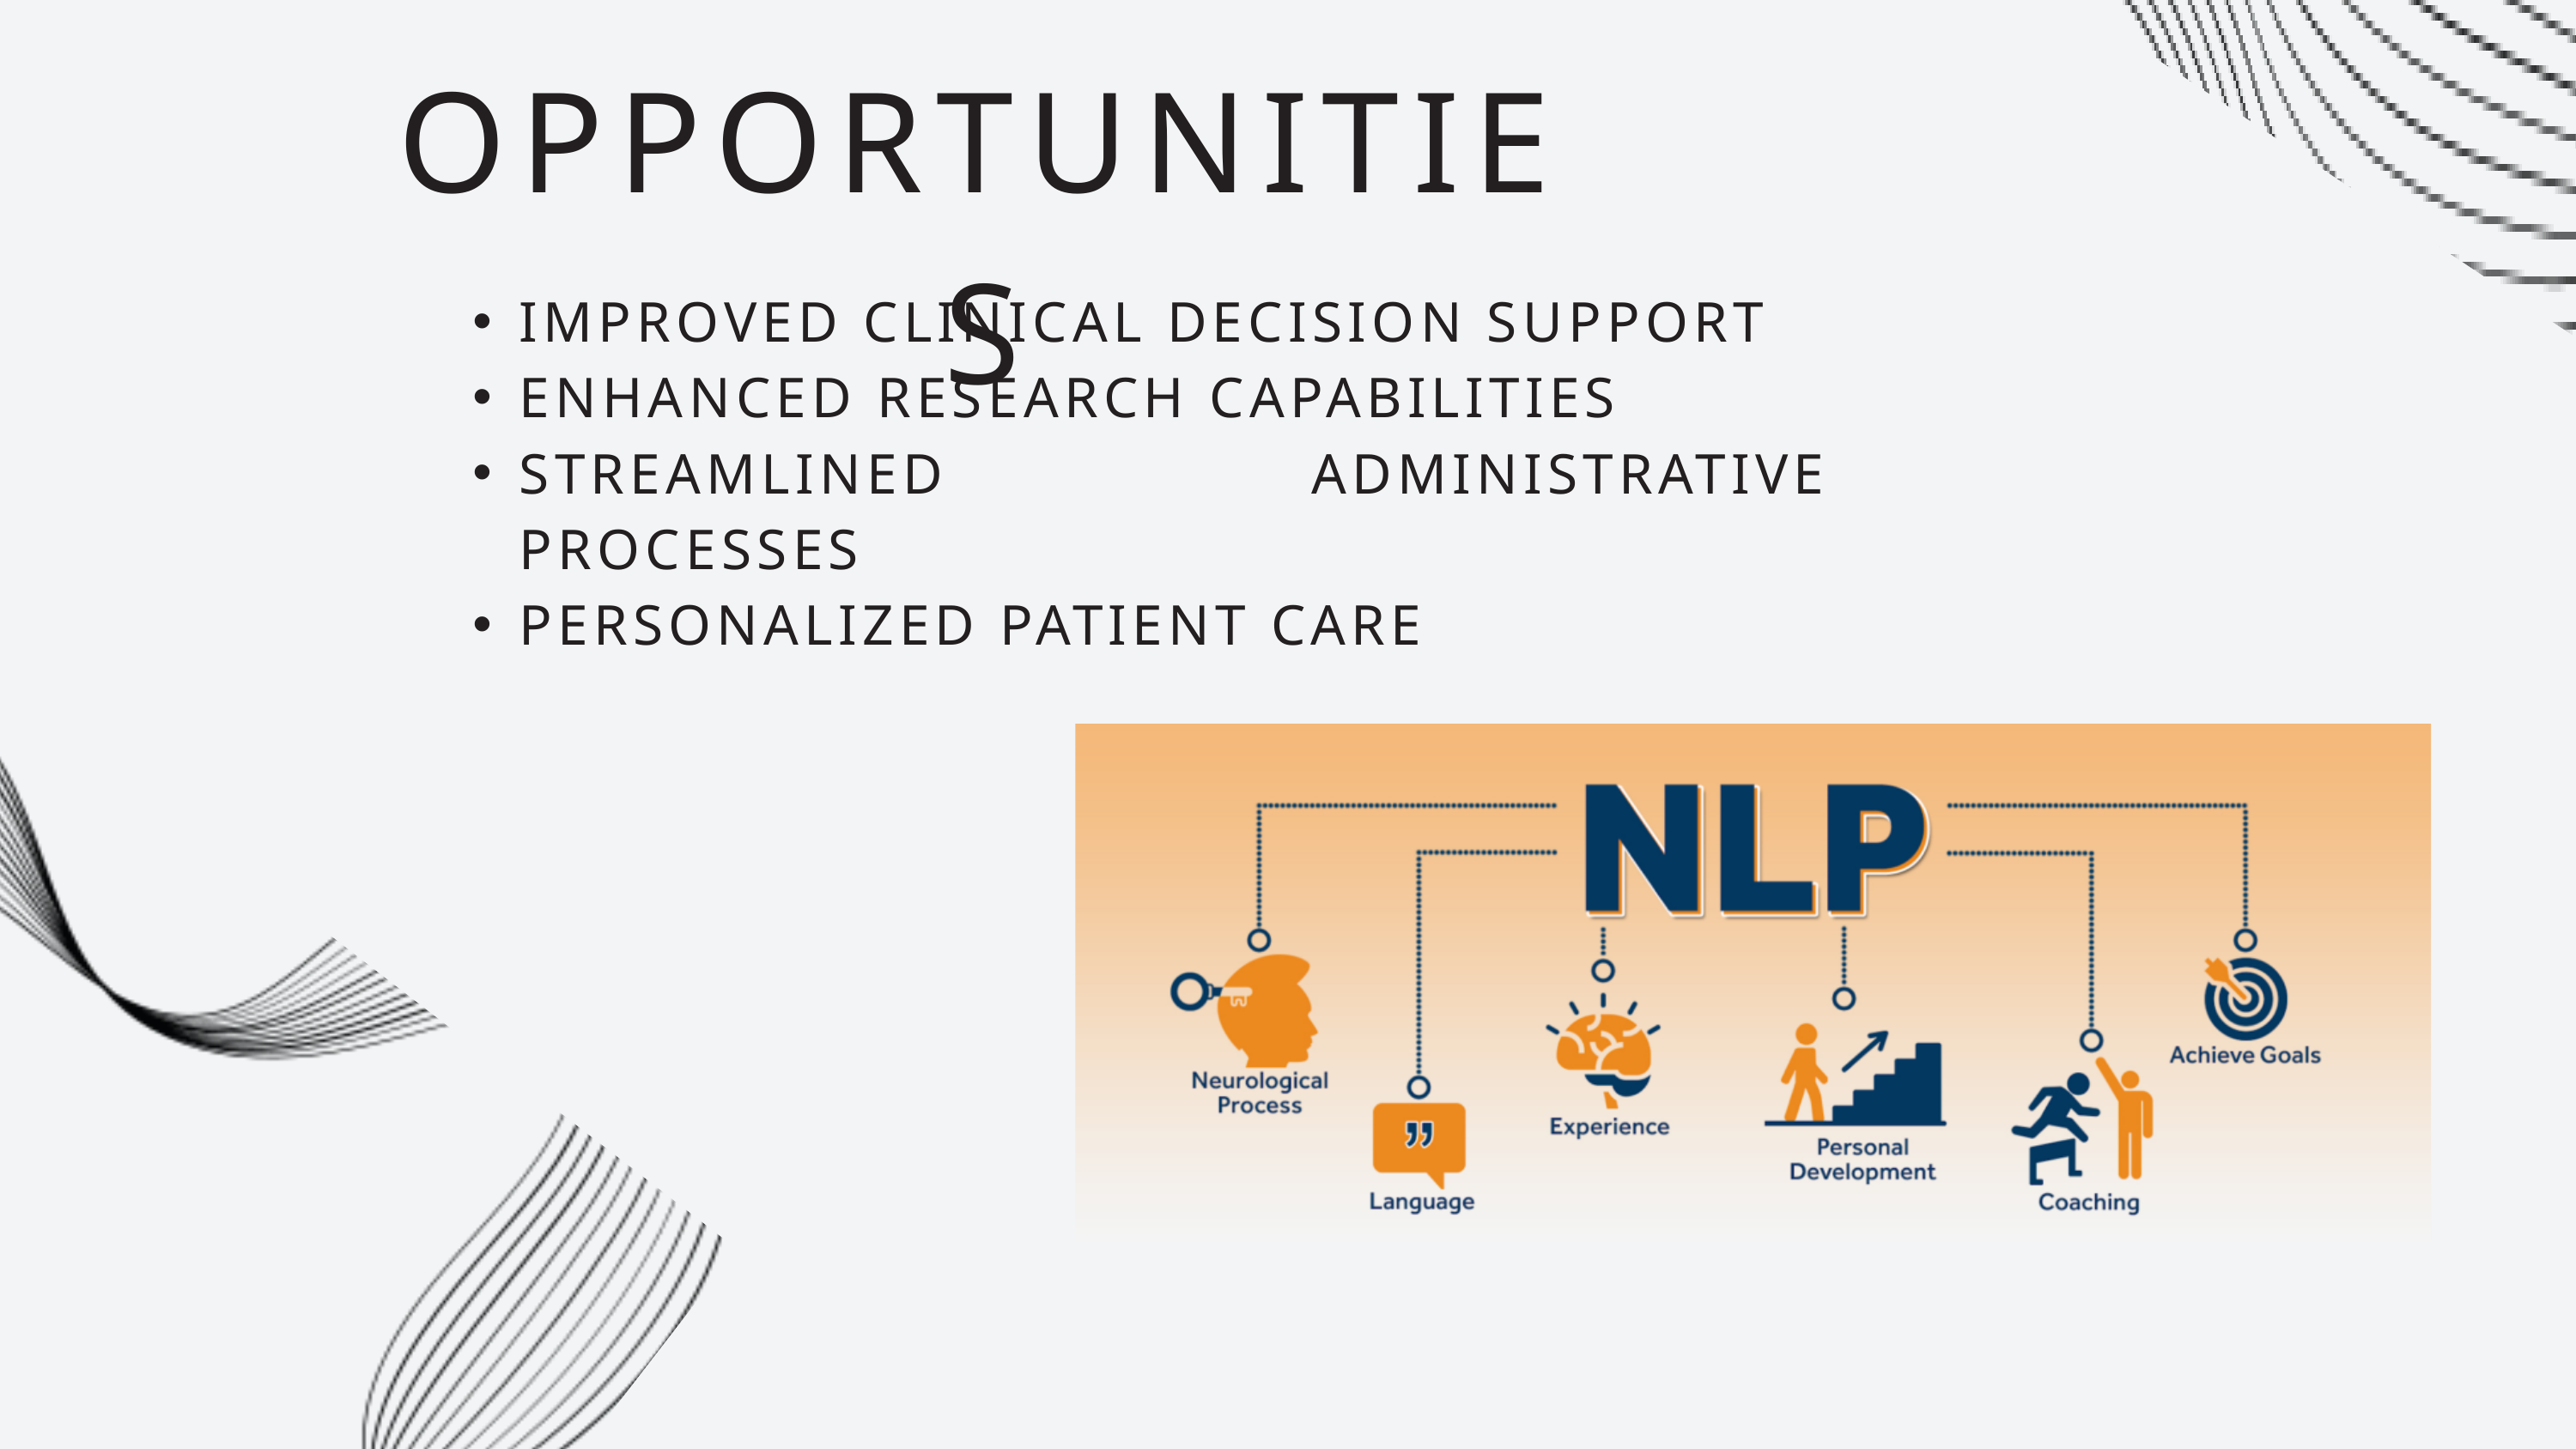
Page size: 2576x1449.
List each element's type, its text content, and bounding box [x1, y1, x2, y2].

text_box [1075, 724, 2432, 1241]
text_box [0, 680, 738, 1449]
text_box IMPROVED CLINICAL DECISION SUPPORT ENHANCED RESEARCH CAPABILITIES STREAMLINED ADMINISTRATIVE PROCESSES PERSONALIZED PATIENT CARE [426, 277, 1832, 657]
text_box [2068, 0, 2576, 338]
text_box OPPORTUNITIES [392, 28, 1571, 412]
